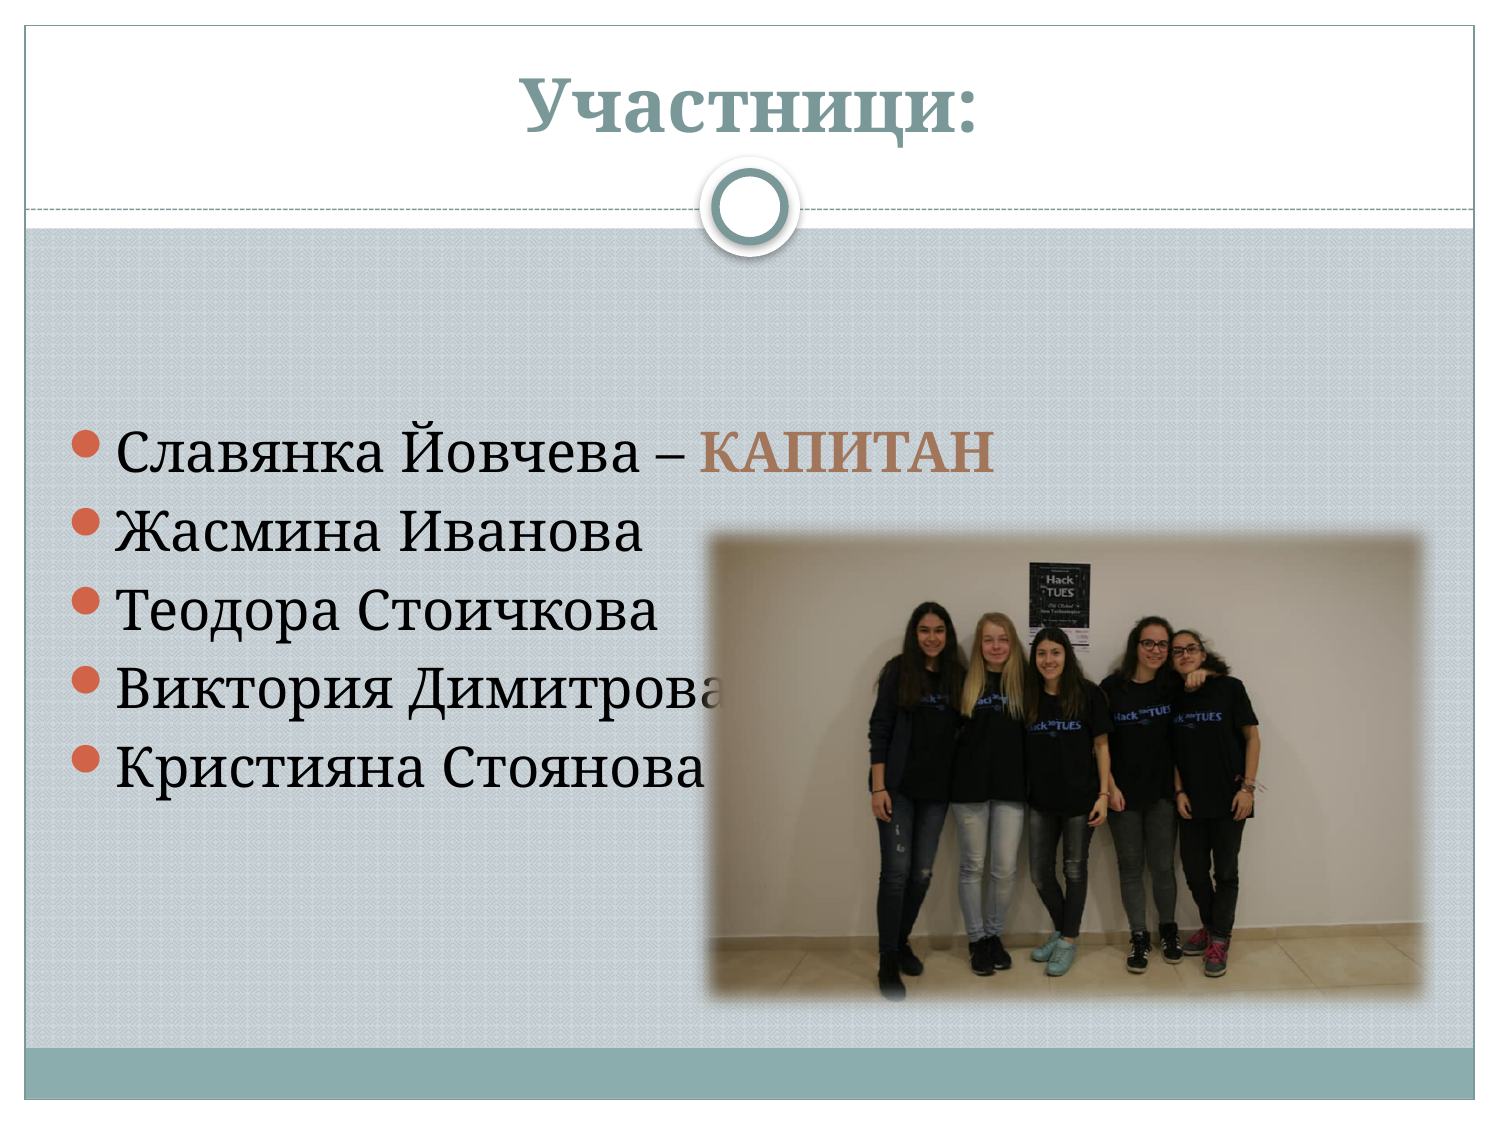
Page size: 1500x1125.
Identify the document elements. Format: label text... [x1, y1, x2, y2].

list Славянка Йовчева – капитан Жасмина Иванова Теодора Стоичкова Виктория Димитрова Кристияна Стоянова [53, 408, 1449, 858]
picture [690, 514, 1442, 1016]
title Участници: [49, 37, 1450, 162]
